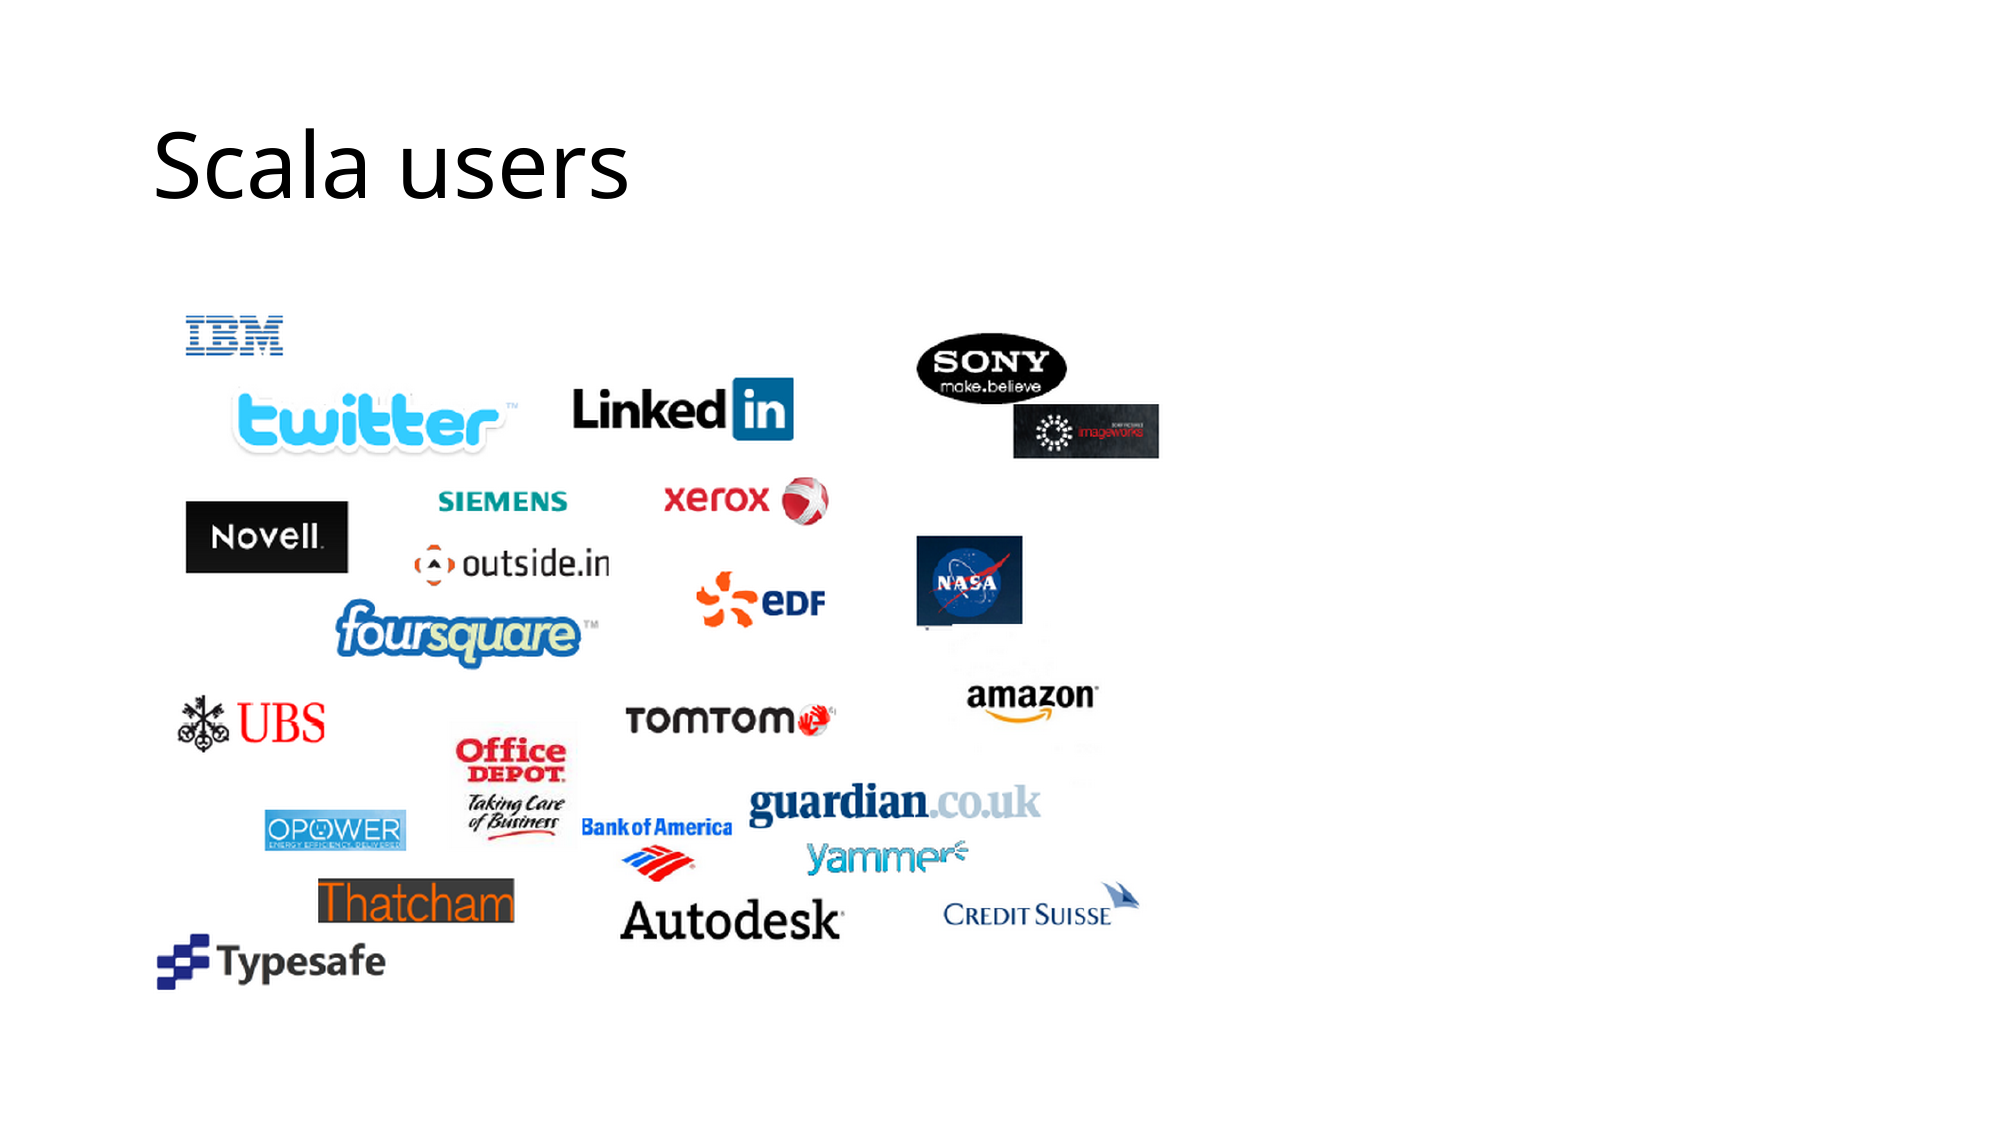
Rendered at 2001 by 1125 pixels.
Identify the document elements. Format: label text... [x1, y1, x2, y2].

title Scala users [137, 59, 1863, 278]
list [141, 299, 1180, 1014]
